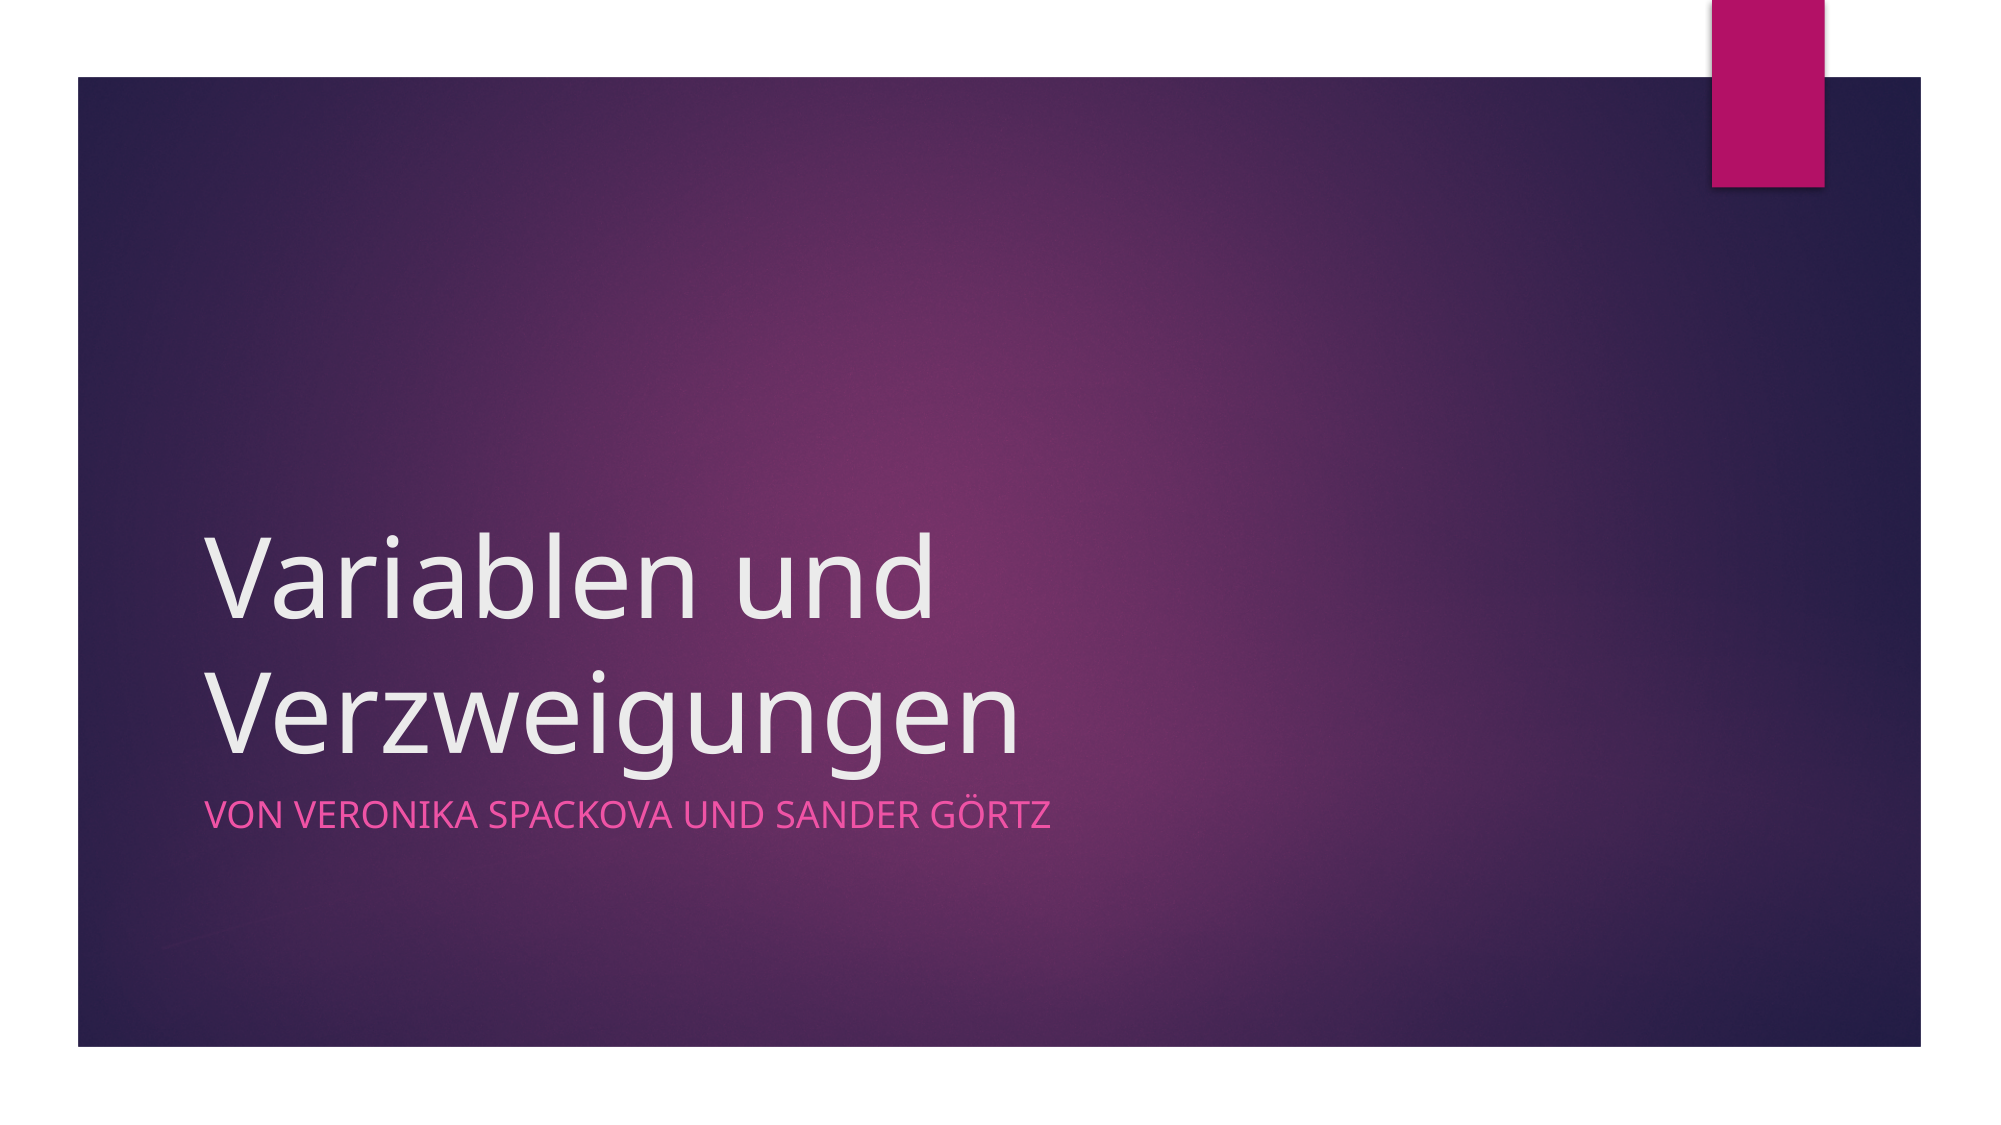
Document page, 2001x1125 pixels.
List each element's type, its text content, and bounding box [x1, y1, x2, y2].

subtitle Von Veronika Spackova und Sander Görtz [189, 783, 1638, 925]
title Variablen und Verzweigungen [189, 344, 1638, 783]
